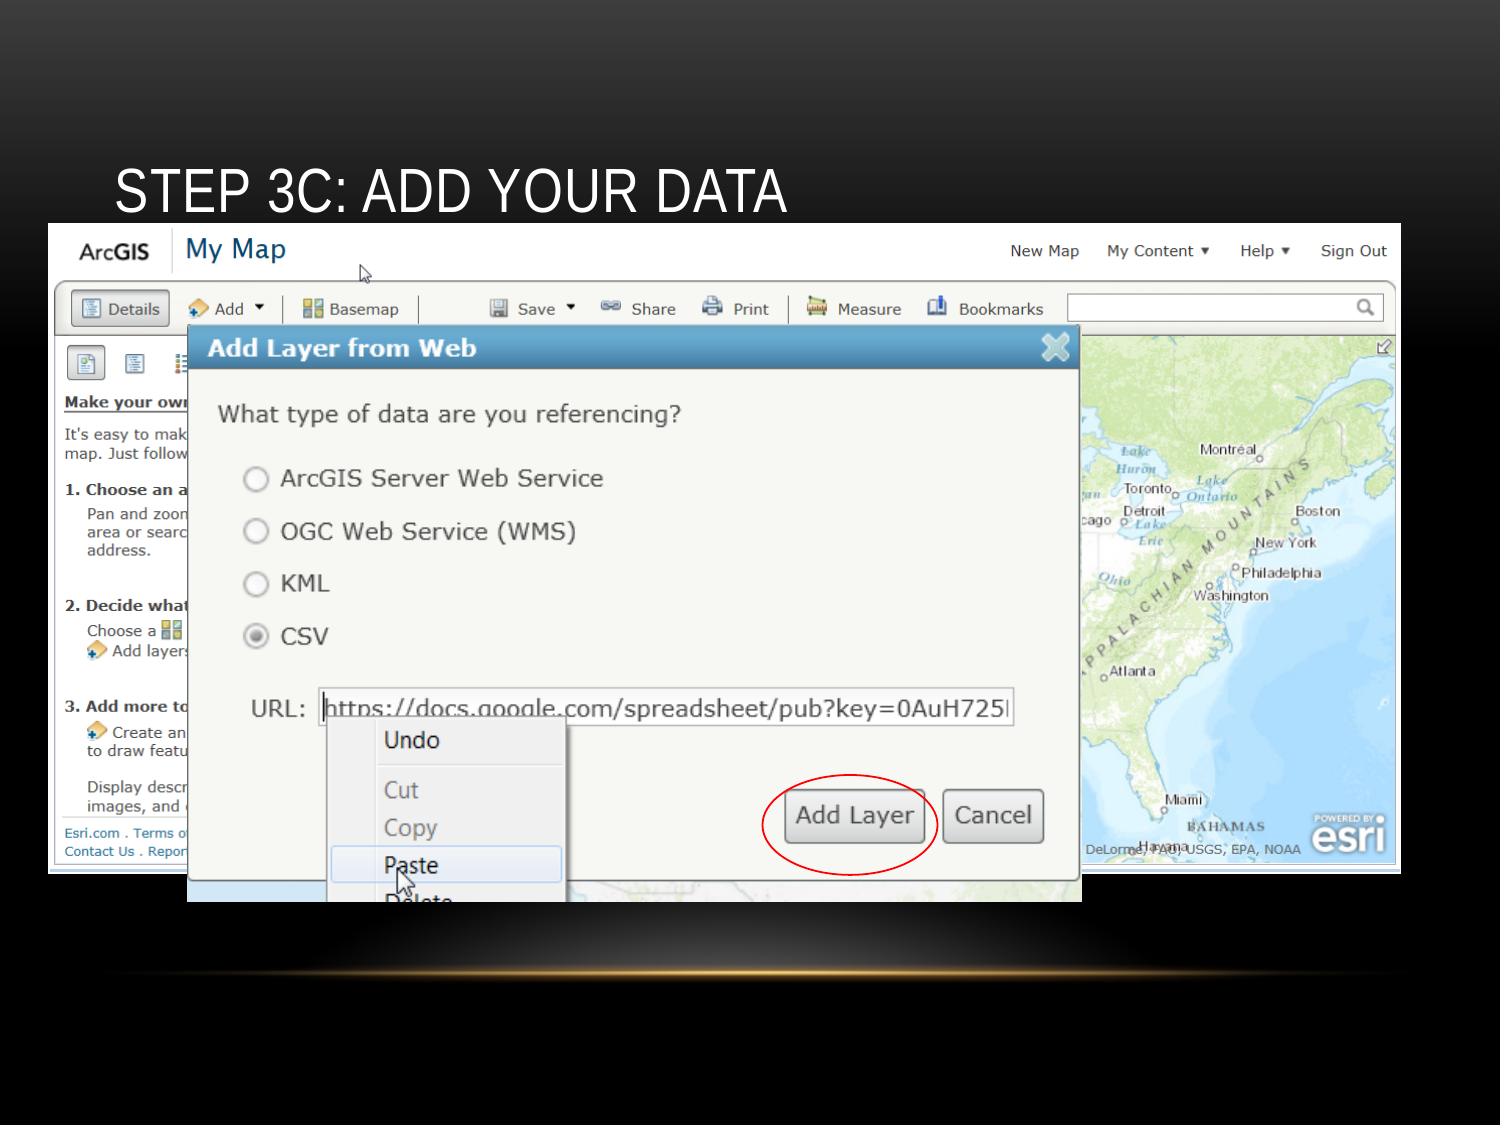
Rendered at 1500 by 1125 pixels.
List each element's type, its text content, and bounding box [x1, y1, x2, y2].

picture [0, 0, 1500, 1125]
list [49, 224, 1401, 873]
title Step 3c: Add your Data [99, 45, 1400, 223]
